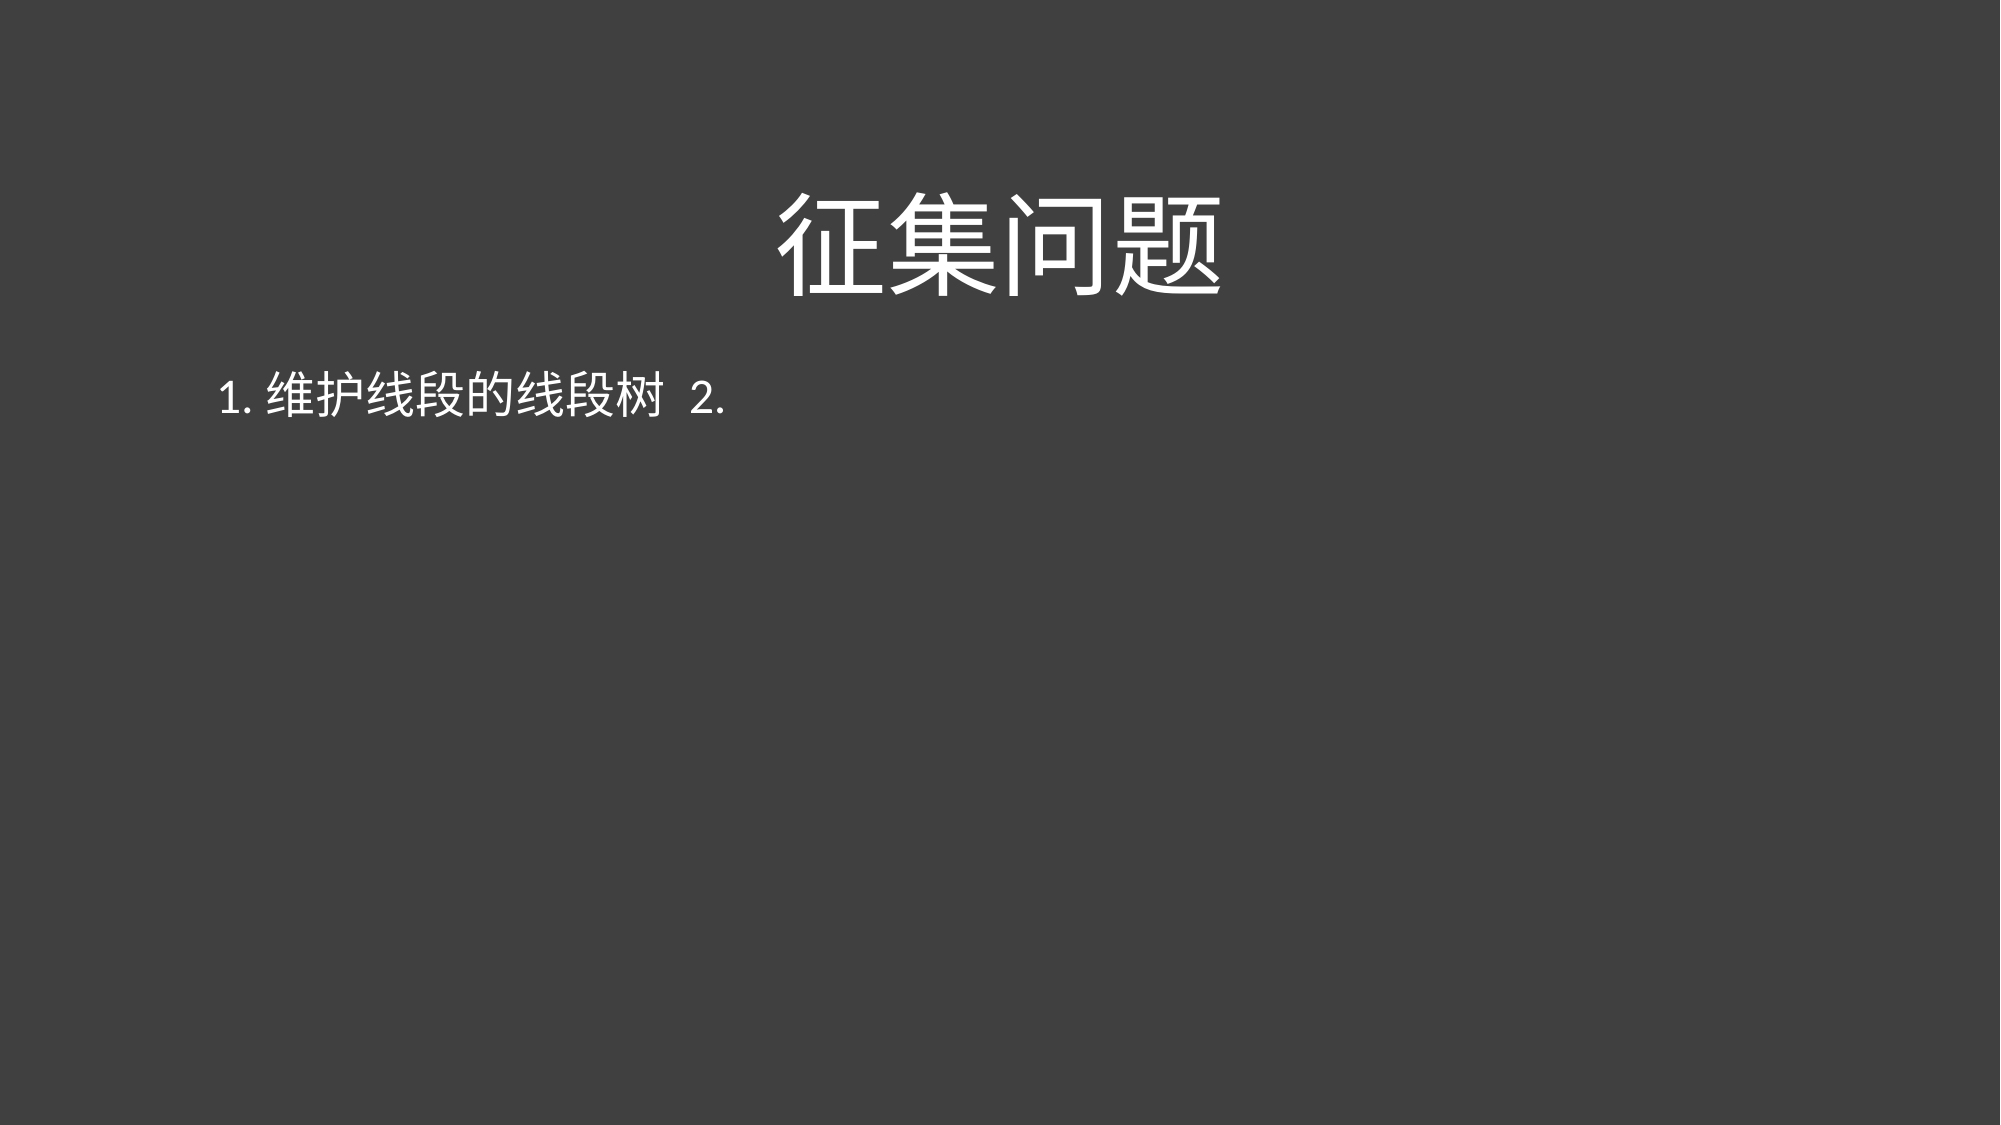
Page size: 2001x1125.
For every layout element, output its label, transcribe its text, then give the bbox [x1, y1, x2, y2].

title 征集问题 [271, 152, 1729, 320]
subtitle 1.维护线段的线段树 2. [200, 362, 1800, 714]
